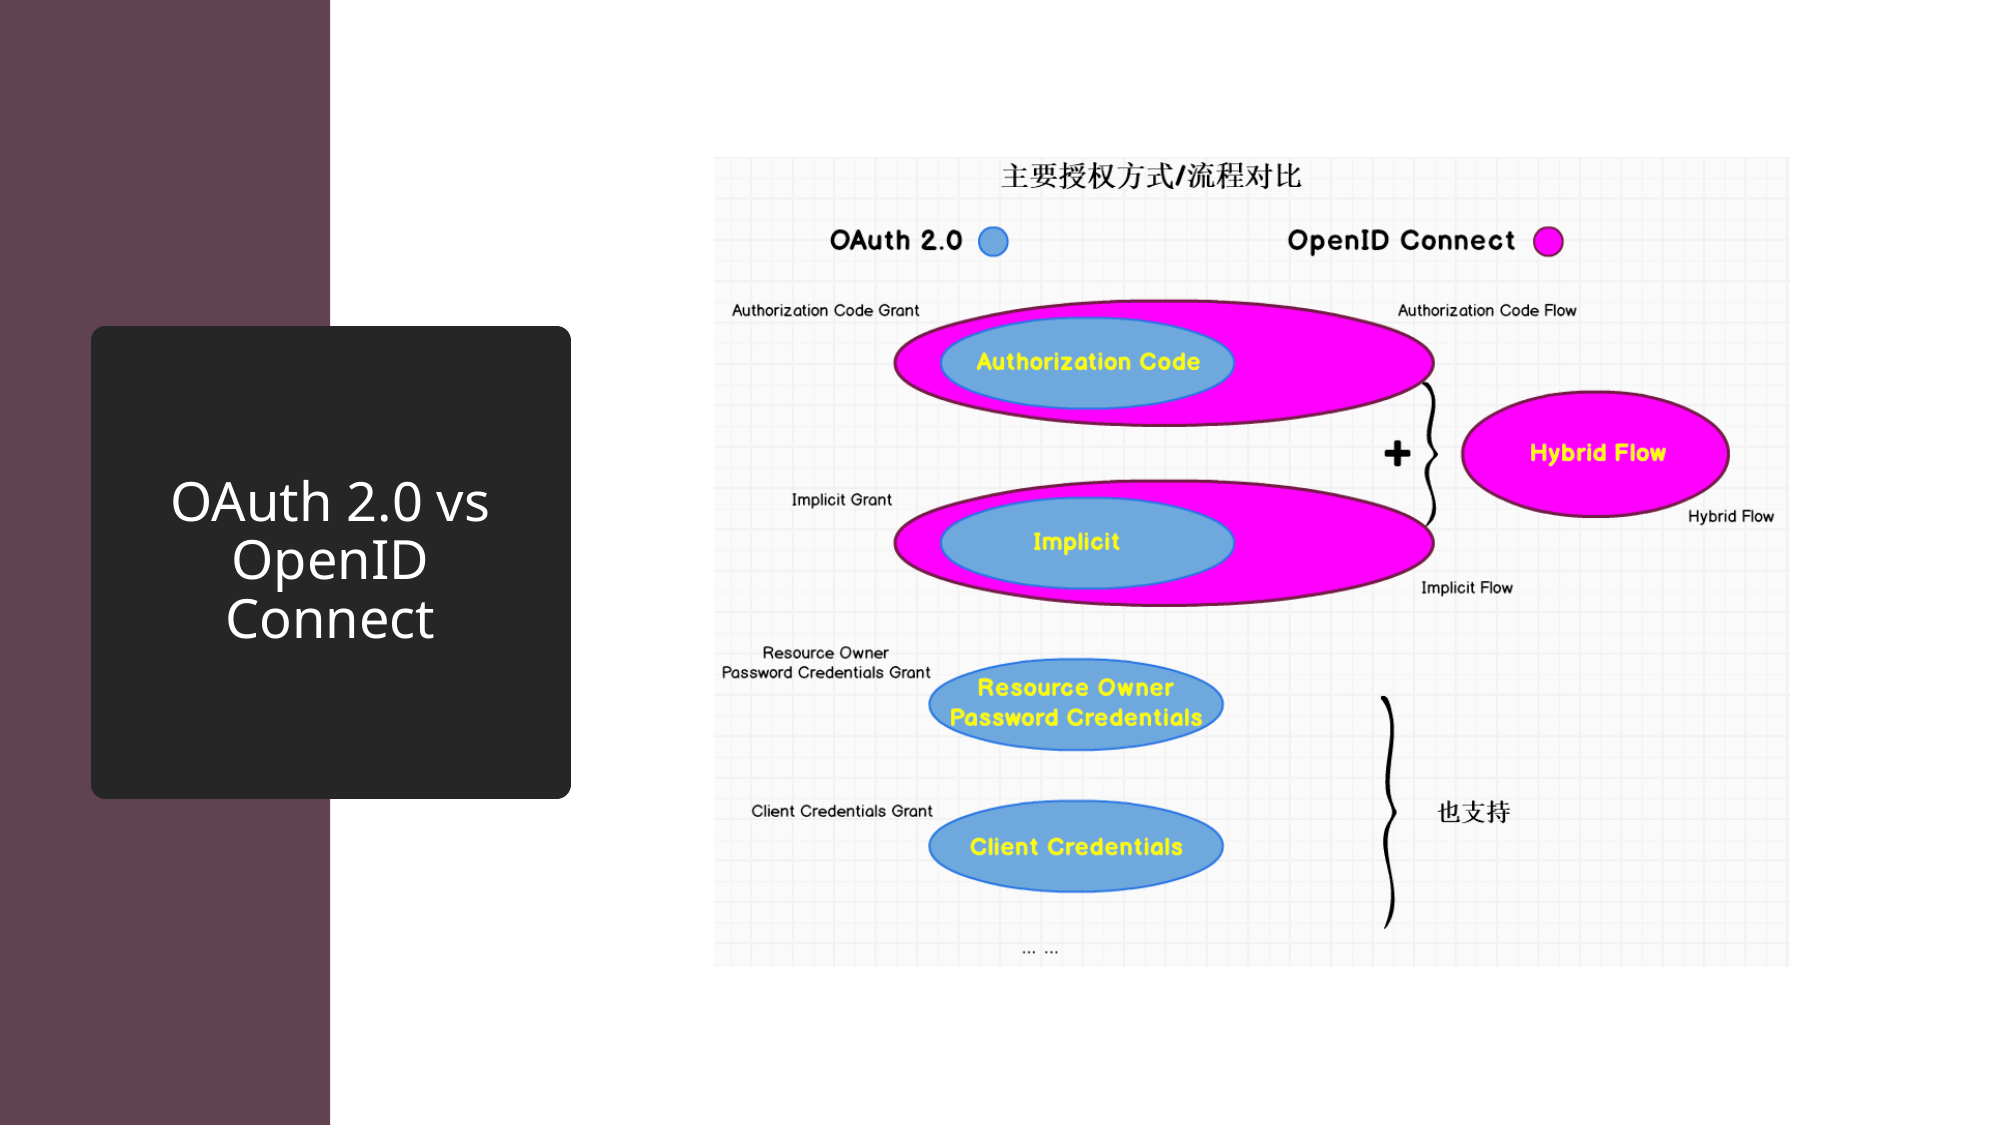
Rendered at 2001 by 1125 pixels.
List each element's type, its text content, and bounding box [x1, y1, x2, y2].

title OAuth 2.0 vs OpenID Connect [105, 340, 557, 785]
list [714, 157, 1790, 967]
text_box [331, 0, 2000, 1125]
text_box [0, 0, 331, 1125]
